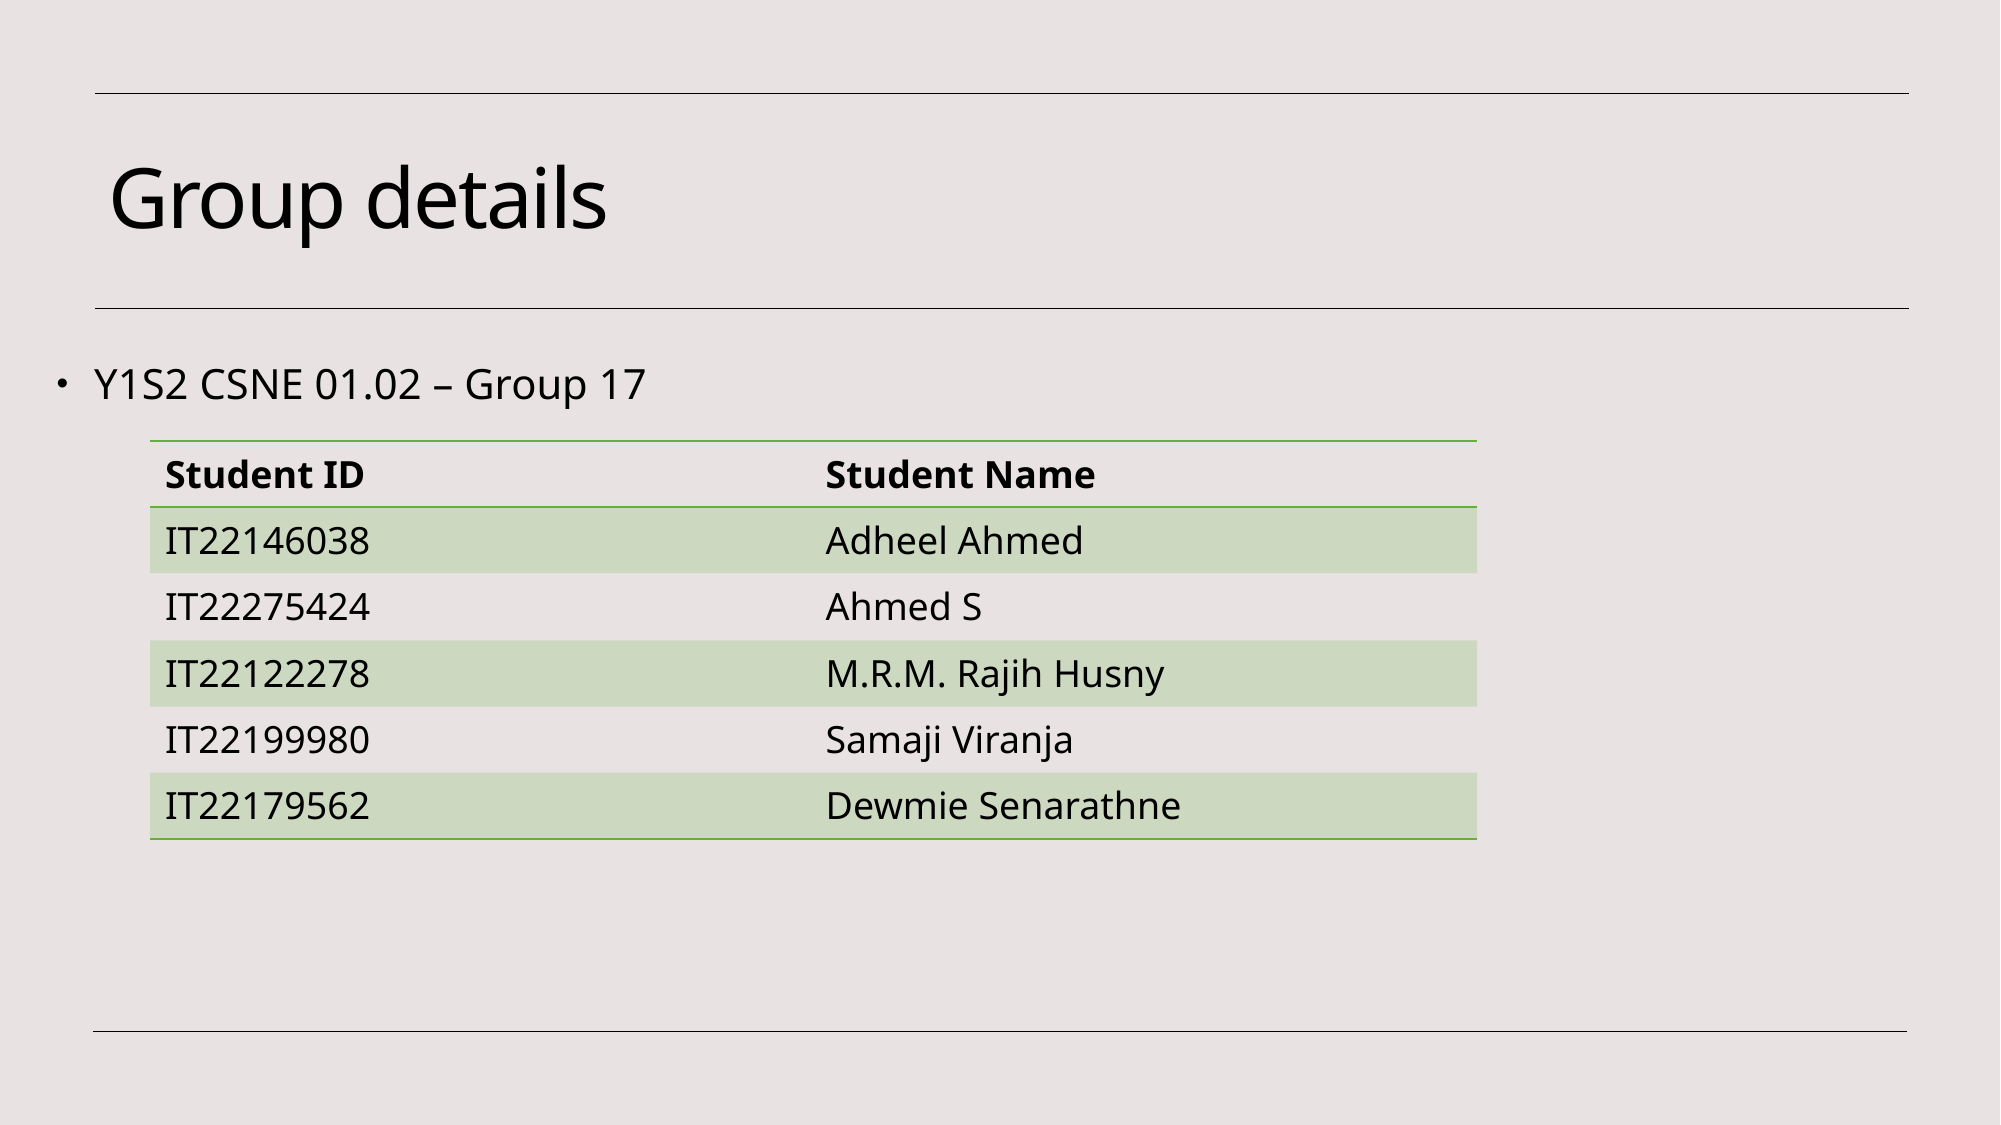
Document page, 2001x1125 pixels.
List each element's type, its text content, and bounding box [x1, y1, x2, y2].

table_cell Ahmed S [811, 573, 1477, 640]
table_cell Samaji Viranja [811, 707, 1477, 773]
list Y1S2 CSNE 01.02 – Group 17 [41, 340, 1856, 983]
table_cell IT22122278 [150, 640, 811, 707]
table_cell Dewmie Senarathne [811, 773, 1477, 838]
table_cell IT22146038 [150, 508, 811, 573]
table_cell IT22179562 [150, 773, 811, 838]
title Group details [93, 113, 1907, 291]
table_cell Adheel Ahmed [811, 508, 1477, 573]
table_header Student Name [811, 442, 1477, 506]
table_cell IT22275424 [150, 573, 811, 640]
table_header Student ID [150, 442, 811, 506]
table_cell IT22199980 [150, 707, 811, 773]
table_cell M.R.M. Rajih Husny [811, 640, 1477, 707]
